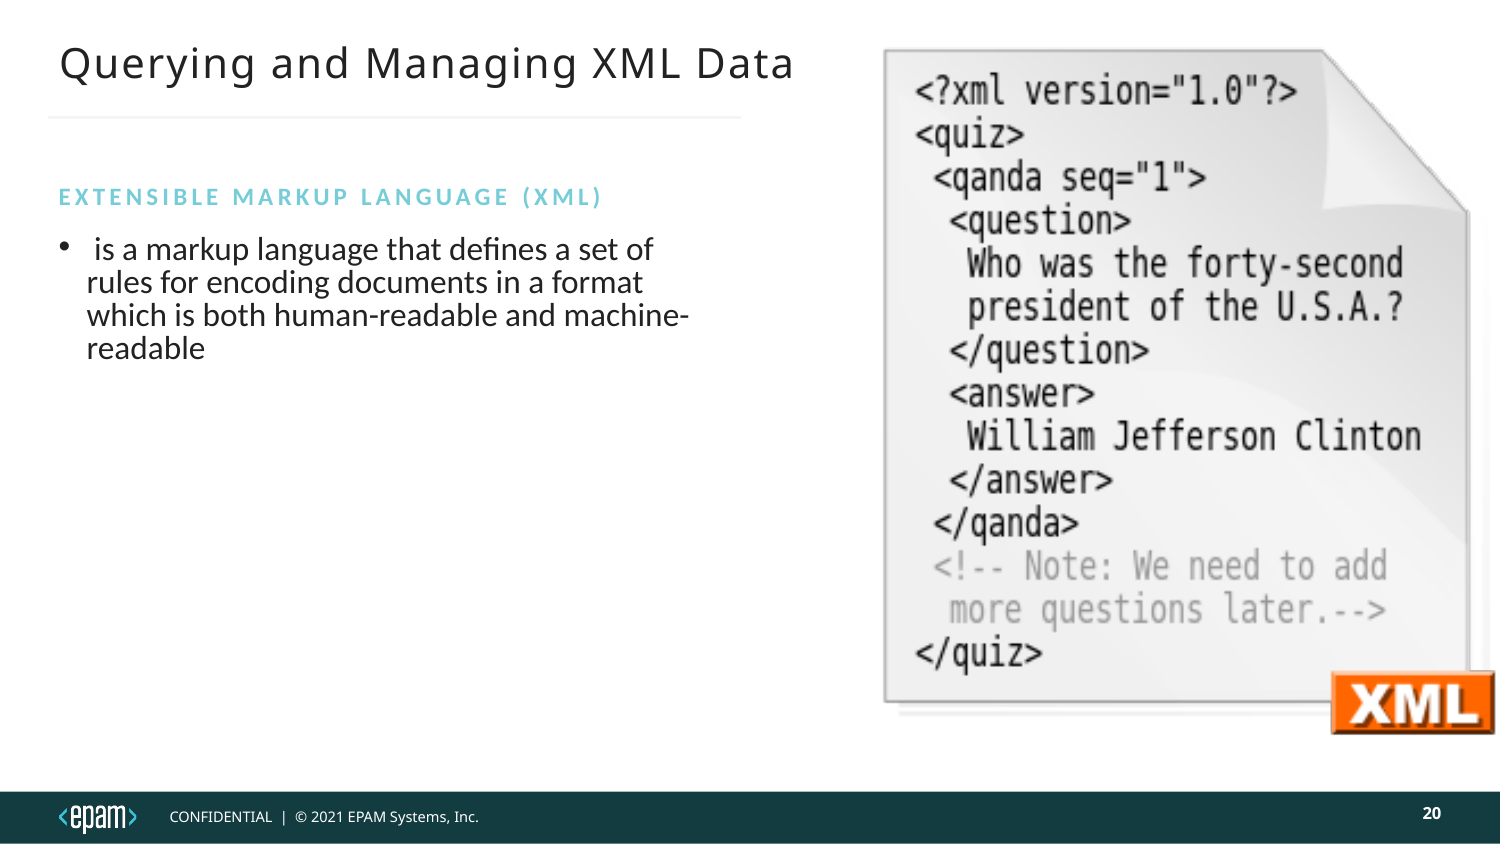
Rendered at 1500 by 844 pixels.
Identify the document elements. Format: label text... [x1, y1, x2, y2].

picture [874, 39, 1500, 751]
slide_number 20 [1216, 791, 1442, 844]
text_box is a markup language that defines a set of rules for encoding documents in a format which is both human-readable and machine-readable [58, 234, 713, 735]
title Querying and Managing XML Data [59, 37, 1442, 87]
text_box Extensible Markup Language (XML) [58, 177, 713, 234]
